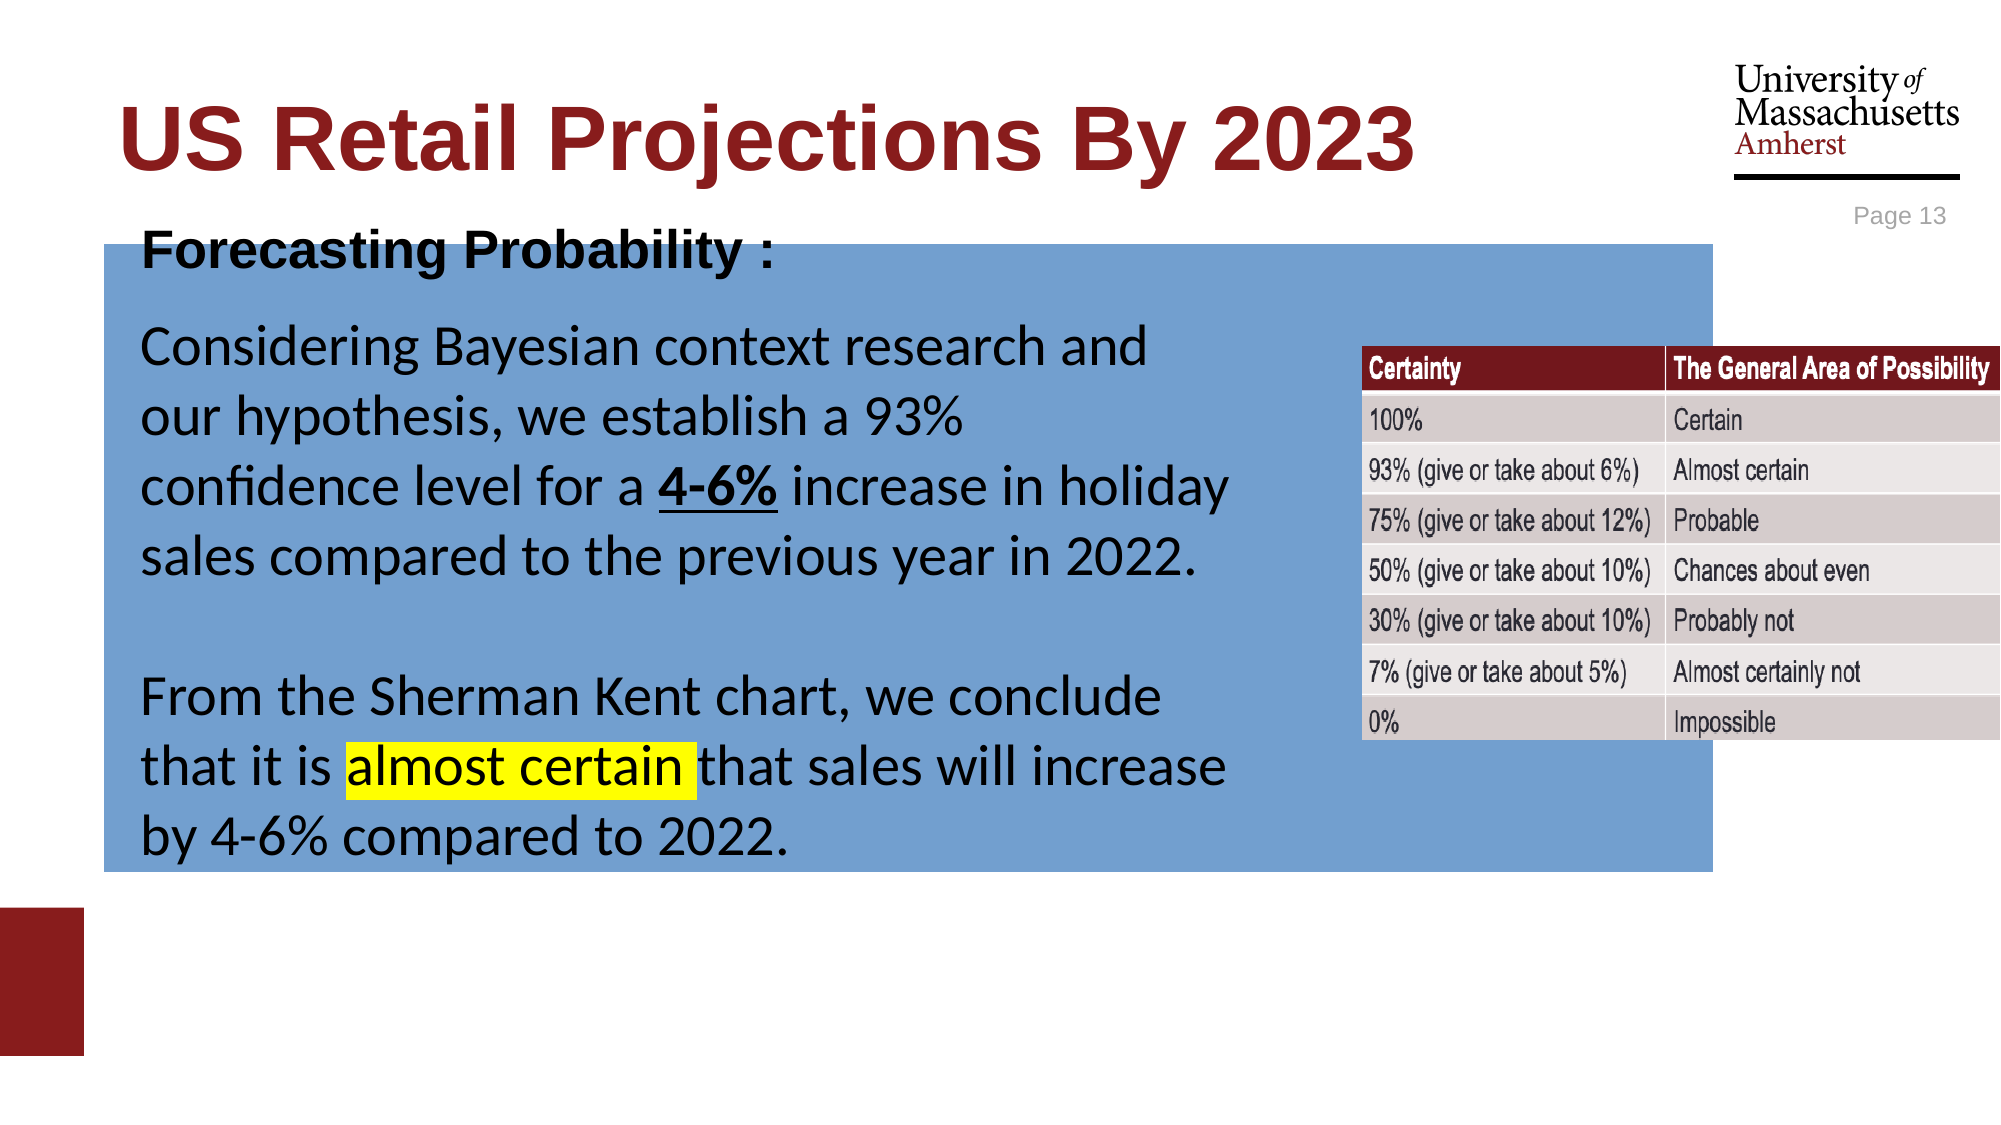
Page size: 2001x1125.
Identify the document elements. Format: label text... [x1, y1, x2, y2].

picture [1733, 64, 1959, 155]
title US Retail Projections By 2023 [103, 67, 1712, 215]
text_box Forecasting Probability : [125, 214, 1000, 295]
picture [1362, 346, 2000, 740]
slide_number Page 13 [1735, 184, 1962, 245]
text_box Considering Bayesian context research and our hypothesis, we establish a 93% confidence level for a 4-6% increase in holiday sales compared to the previous year in 2022. From the Sherman Kent chart, we conclude that it is almost certain that sales will increase by 4-6% compared to 2022. [126, 300, 1246, 875]
